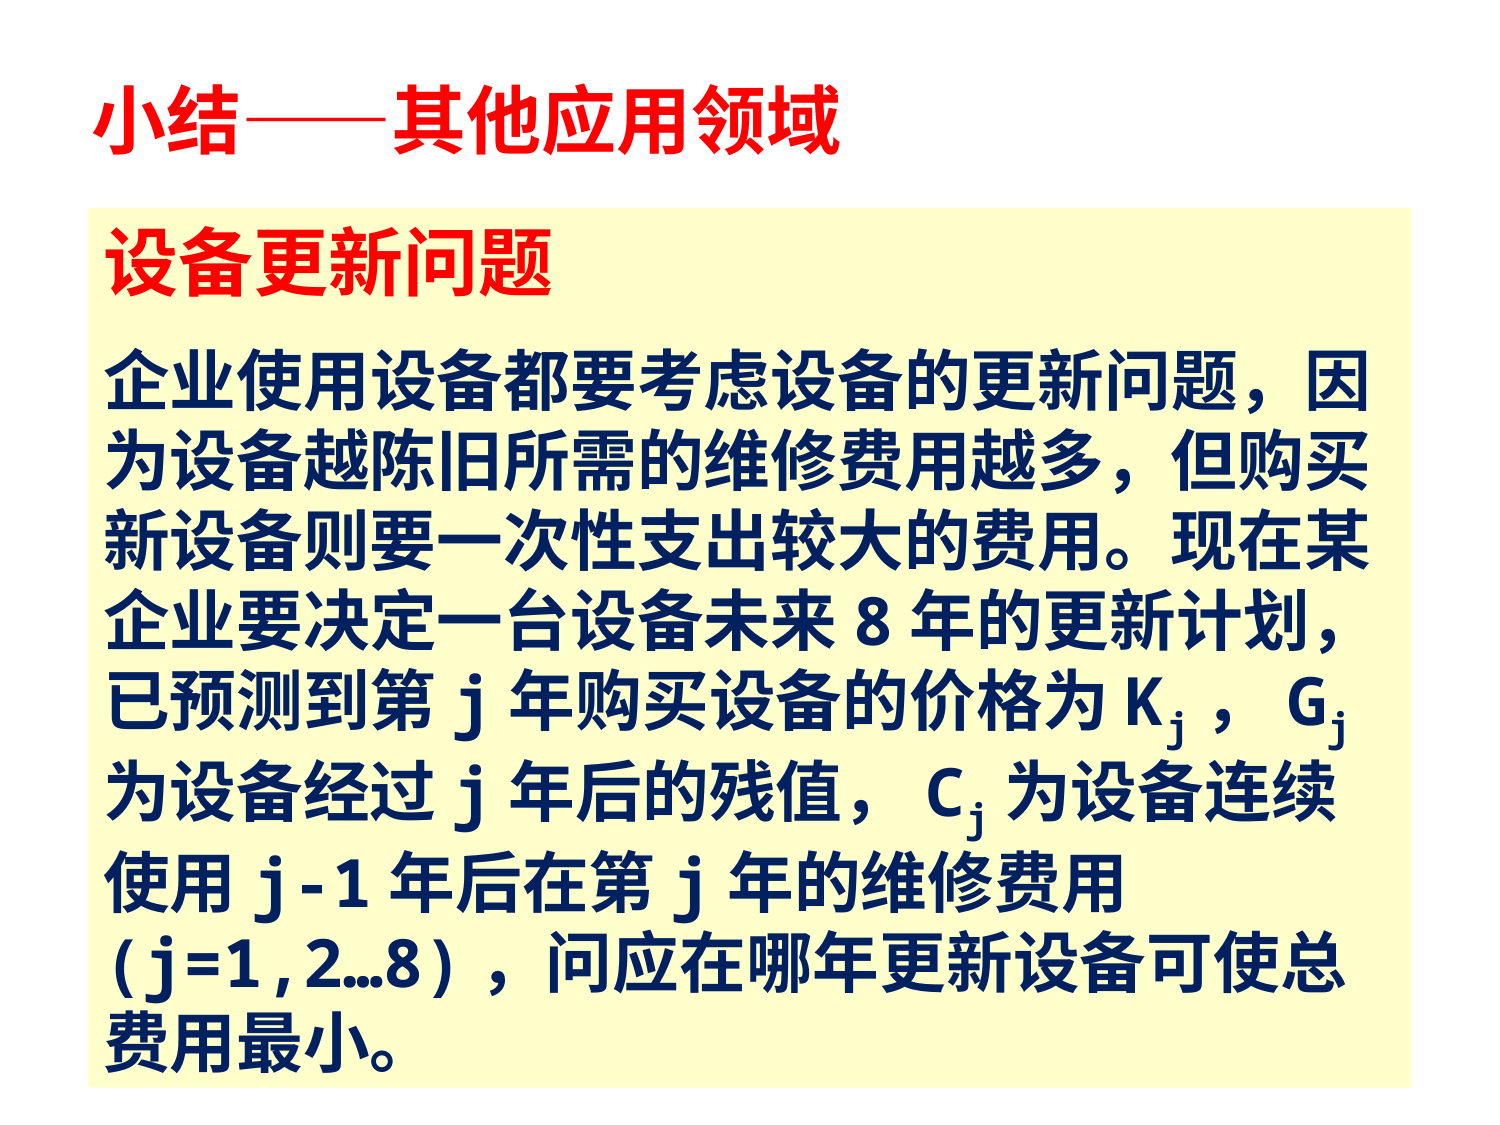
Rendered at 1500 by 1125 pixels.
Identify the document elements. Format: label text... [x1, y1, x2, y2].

text_box 小结——其他应用领域 [76, 66, 963, 172]
text_box 设备更新问题 企业使用设备都要考虑设备的更新问题，因为设备越陈旧所需的维修费用越多，但购买新设备则要一次性支出较大的费用。现在某企业要决定一台设备未来8年的更新计划，已预测到第j年购买设备的价格为Kj，Gj为设备经过j年后的残值，Cj为设备连续使用j-1年后在第j年的维修费用(j=1,2…8)，问应在哪年更新设备可使总费用最小。 [88, 207, 1412, 1088]
